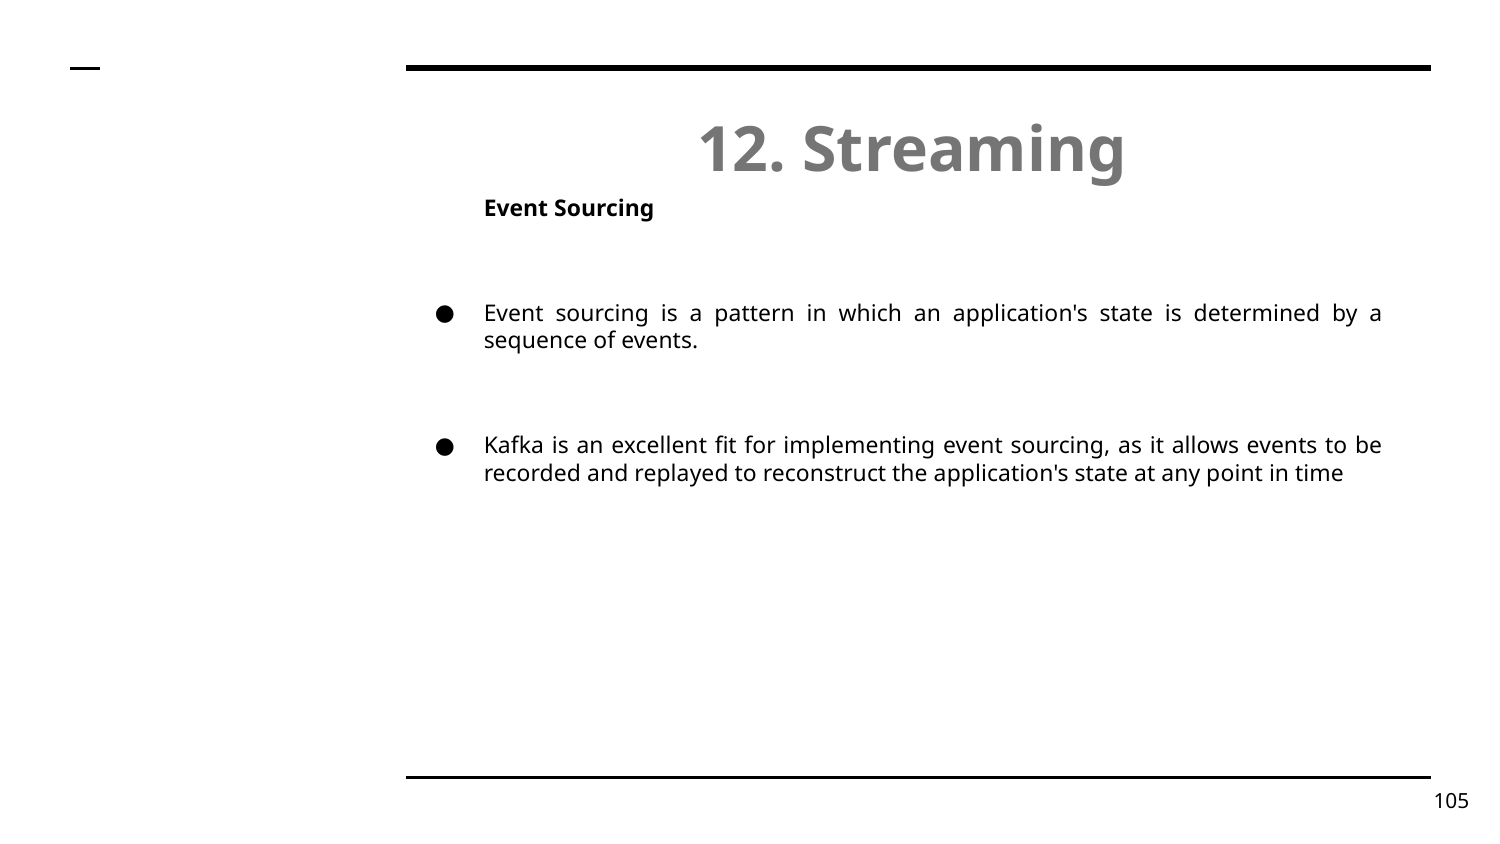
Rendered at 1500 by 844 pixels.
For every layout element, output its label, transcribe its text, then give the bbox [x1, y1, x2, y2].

slide_number ‹#› [1394, 769, 1484, 834]
title 12. Streaming [393, 94, 1431, 199]
list Event Sourcing Event sourcing is a pattern in which an application's state is determined by a sequence of events. Kafka is an excellent fit for implementing event sourcing, as it allows events to be recorded and replayed to reconstruct the application's state at any point in time [393, 199, 1399, 777]
